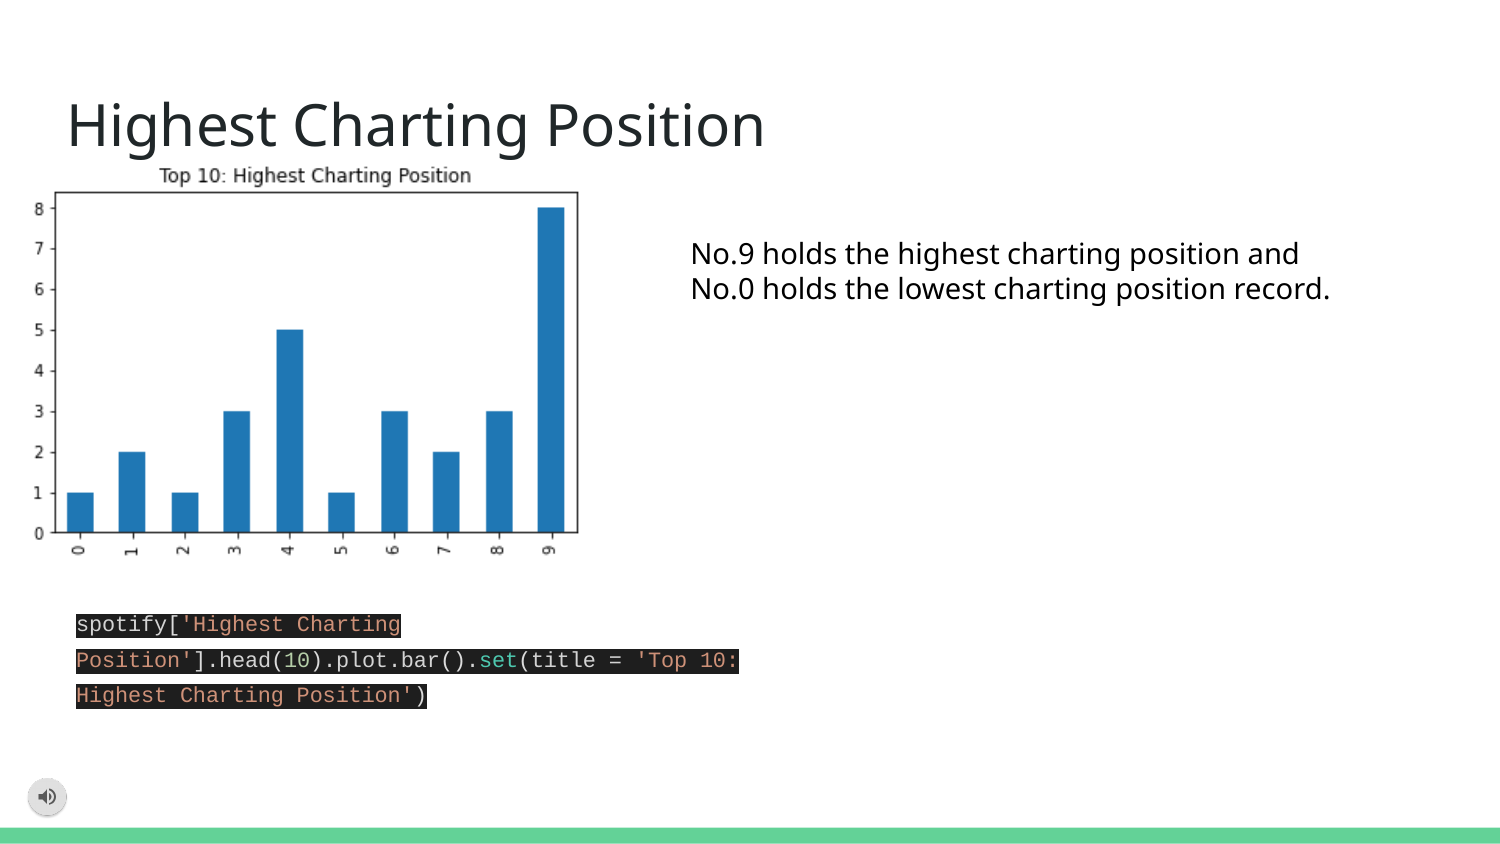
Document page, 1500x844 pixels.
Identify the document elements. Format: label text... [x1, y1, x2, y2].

picture [21, 156, 588, 565]
picture [24, 774, 70, 819]
title Highest Charting Position [51, 72, 1449, 167]
text_box No.9 holds the highest charting position and No.0 holds the lowest charting position record. [675, 220, 1380, 321]
text_box spotify['Highest Charting Position'].head(10).plot.bar().set(title = 'Top 10: Highest Charting Position') [61, 585, 765, 722]
